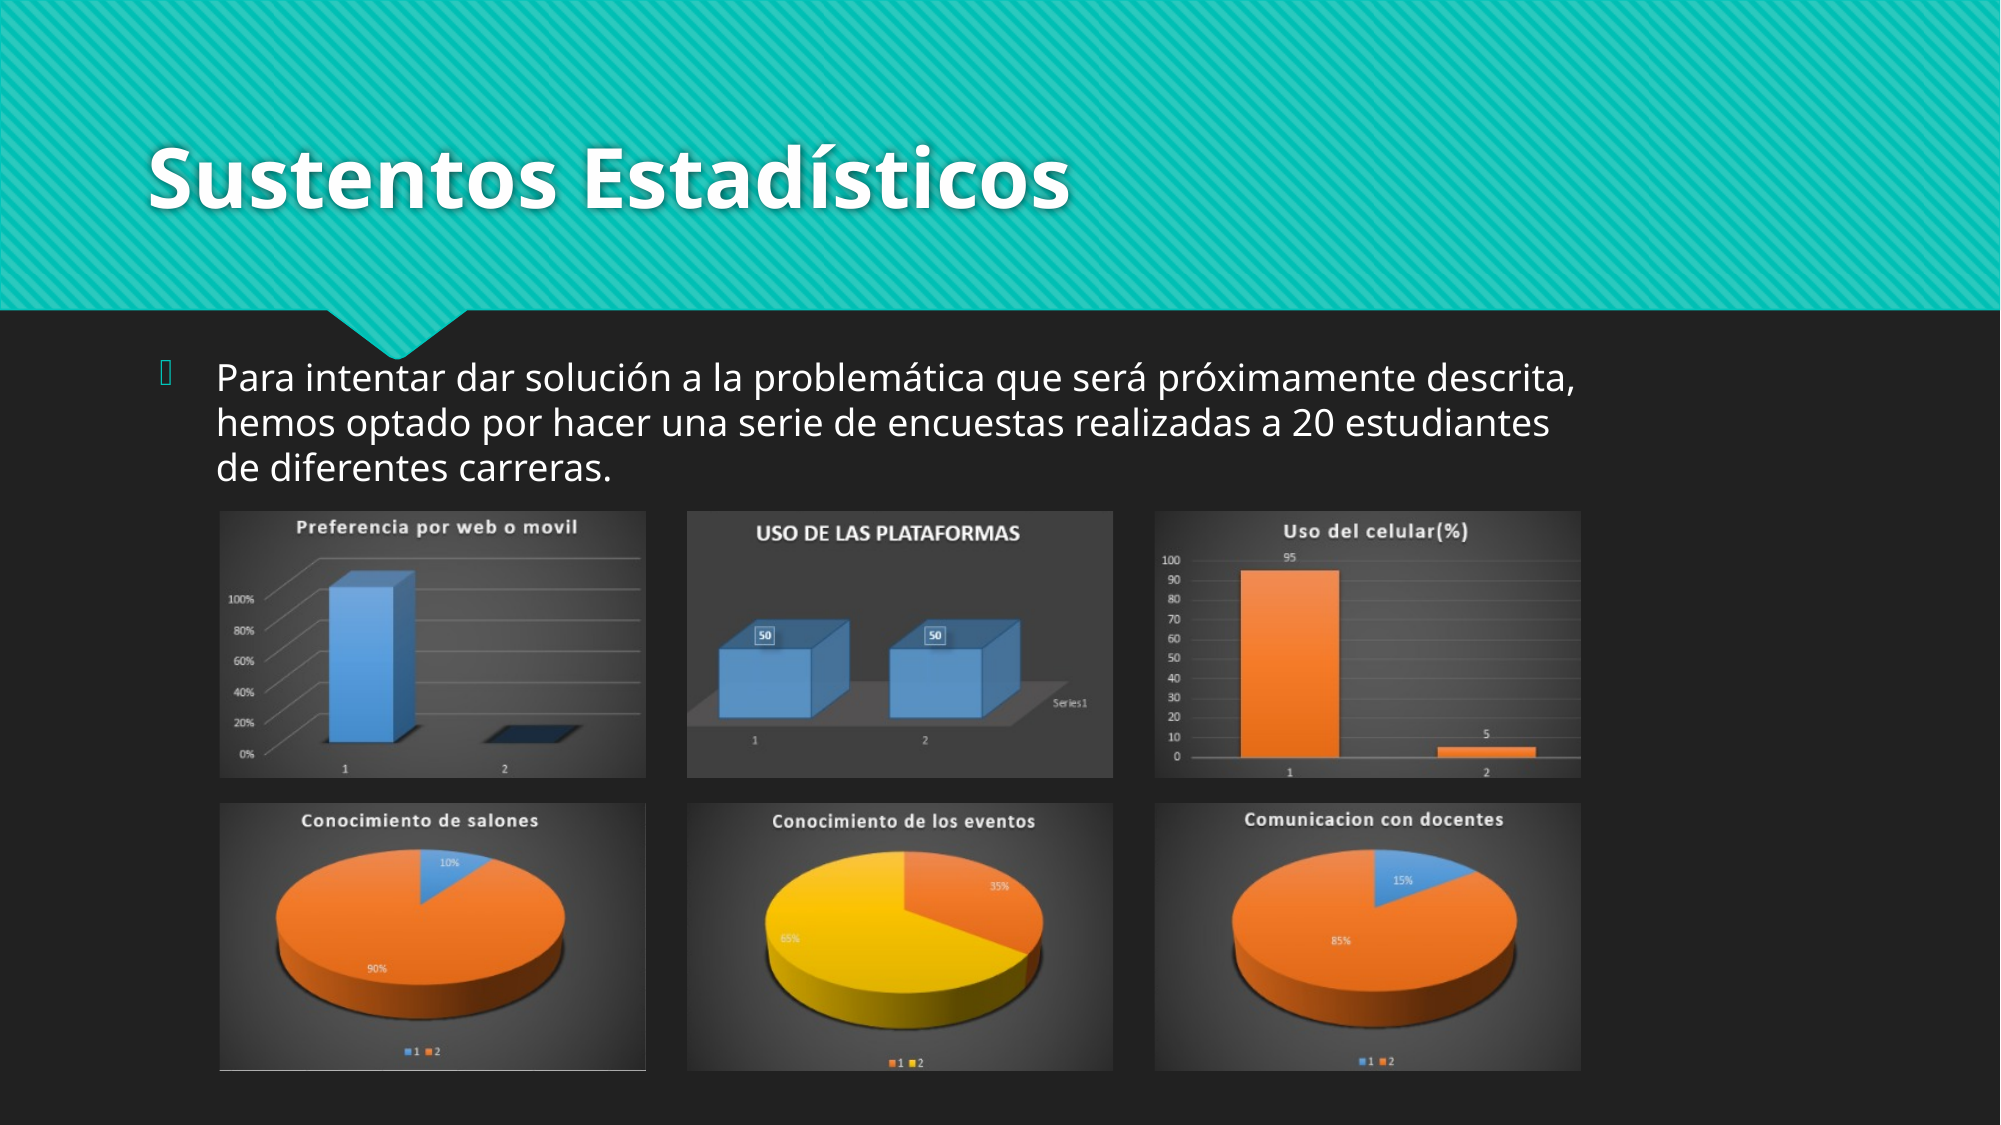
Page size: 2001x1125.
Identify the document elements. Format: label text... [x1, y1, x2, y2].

picture [686, 803, 1114, 1071]
picture [1154, 511, 1581, 779]
picture [686, 511, 1114, 779]
picture [1154, 803, 1581, 1071]
title Sustentos Estadísticos [132, 73, 1868, 233]
text_box Para intentar dar solución a la problemática que será próximamente descrita, hemos optado por hacer una serie de encuestas realizadas a 20 estudiantes de diferentes carreras. [144, 346, 1608, 1071]
picture [219, 511, 646, 779]
picture [219, 803, 646, 1071]
